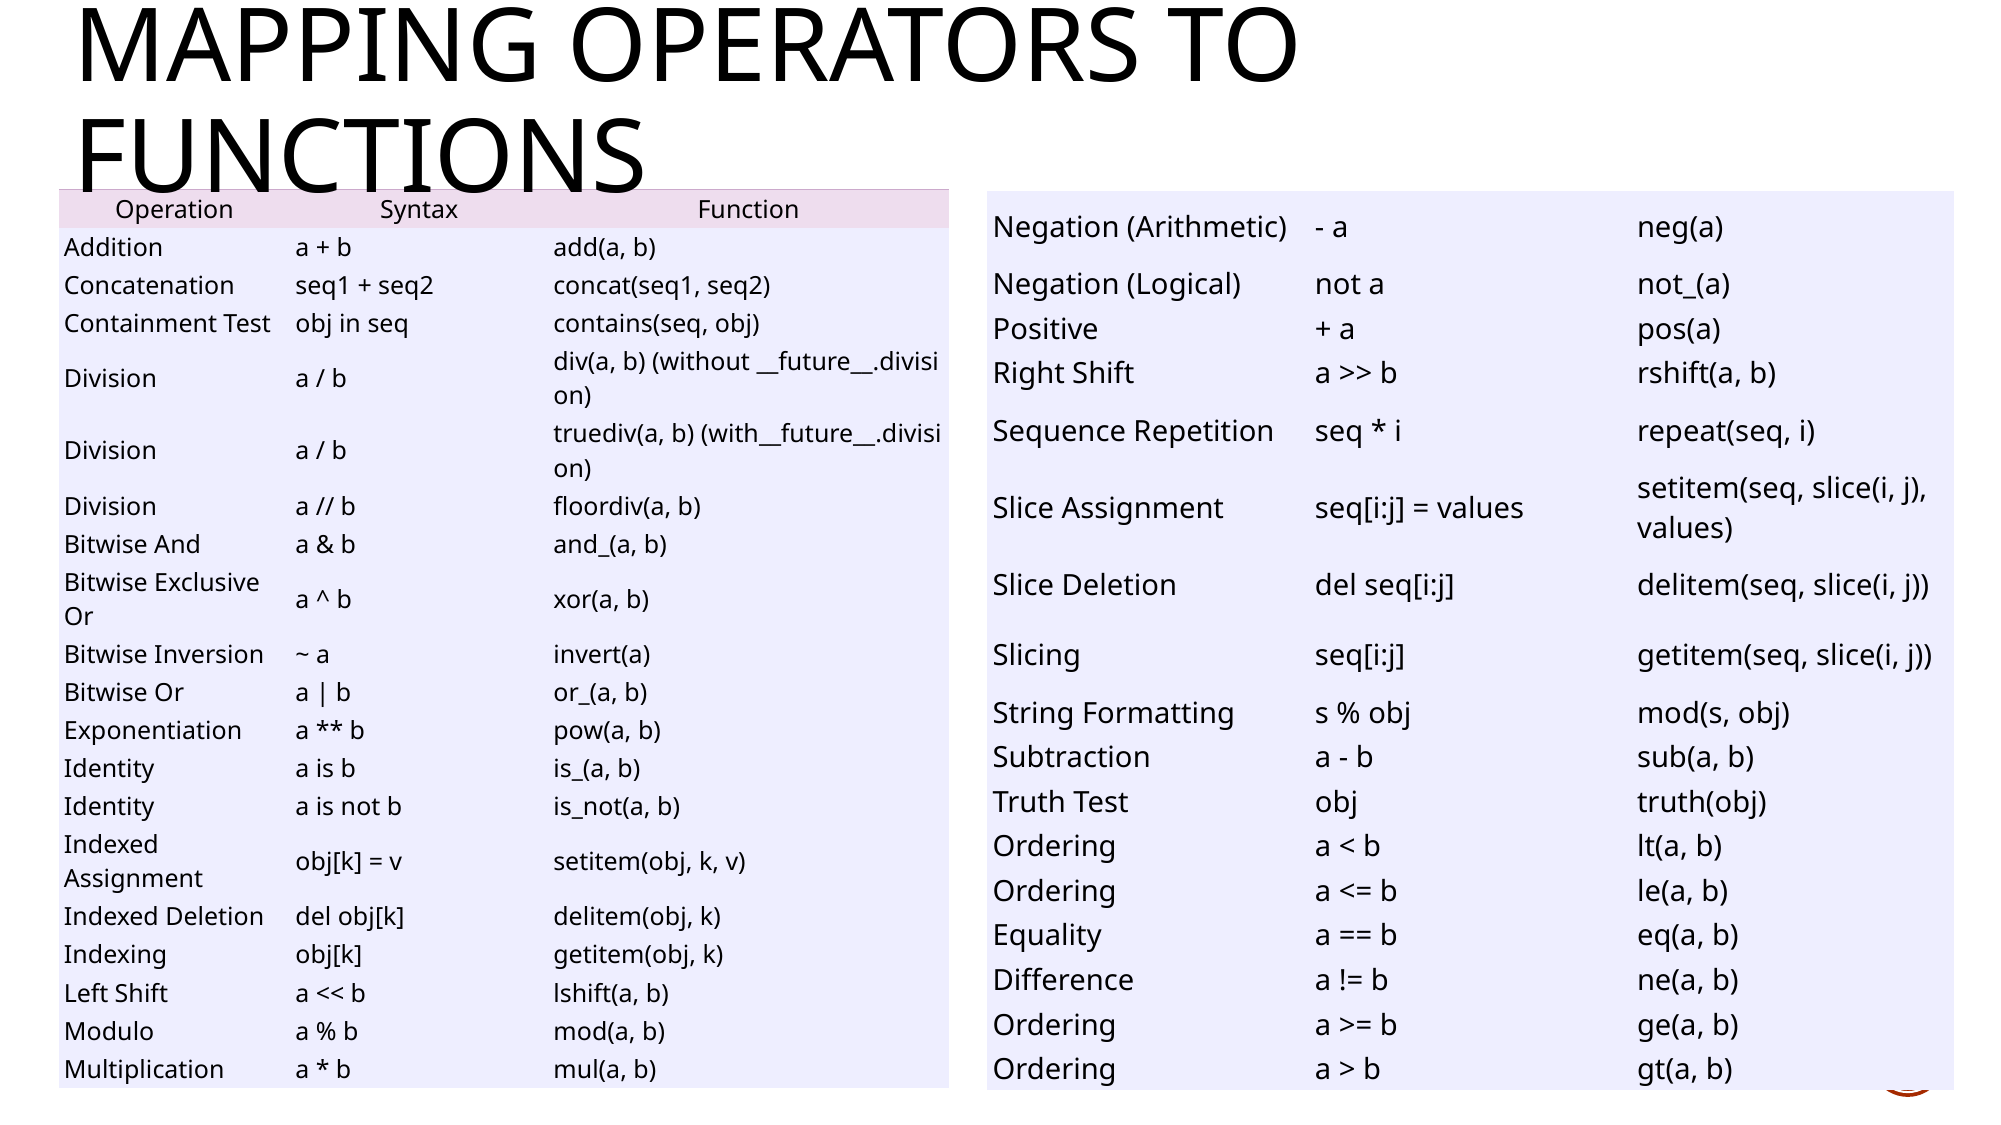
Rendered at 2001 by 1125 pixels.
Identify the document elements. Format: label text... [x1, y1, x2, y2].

table_cell Indexing [59, 935, 290, 973]
table_header Operation [59, 190, 290, 228]
table_cell seq[i:j] = values [1309, 465, 1631, 549]
table_cell repeat(seq, i) [1631, 395, 1954, 465]
table_cell Subtraction [987, 734, 1309, 779]
table_cell Multiplication [59, 1049, 290, 1088]
table_cell Indexed Deletion [59, 897, 290, 935]
table_cell Bitwise Inversion [59, 635, 290, 673]
table_cell rshift(a, b) [1631, 350, 1954, 395]
table_cell del obj[k] [290, 897, 548, 935]
title Mapping Operators to Functions [58, 62, 1805, 146]
table_cell setitem(seq, slice(i, j), values) [1631, 465, 1954, 549]
table_cell a & b [290, 524, 548, 562]
table_cell a / b [290, 414, 548, 486]
table_cell Addition [59, 228, 290, 266]
table_cell a == b [1309, 912, 1631, 957]
table_cell Slicing [987, 619, 1309, 690]
table_cell floordiv(a, b) [548, 486, 949, 524]
table_cell mod(s, obj) [1631, 690, 1954, 734]
table_cell pos(a) [1631, 306, 1954, 350]
table_cell Division [59, 342, 290, 414]
table_cell Ordering [987, 1001, 1309, 1046]
table_cell a > b [1309, 1046, 1631, 1090]
table_cell mod(a, b) [548, 1011, 949, 1049]
table_cell a / b [290, 342, 548, 414]
table_cell Truth Test [987, 779, 1309, 823]
table_cell Sequence Repetition [987, 395, 1309, 465]
table_cell a % b [290, 1011, 548, 1049]
table_cell Negation (Logical) [987, 261, 1309, 306]
table_header Function [548, 190, 949, 228]
table_cell Equality [987, 912, 1309, 957]
table_cell invert(a) [548, 635, 949, 673]
table_cell obj[k] [290, 935, 548, 973]
table_cell a // b [290, 486, 548, 524]
table_cell Bitwise Exclusive Or [59, 562, 290, 635]
table_cell mul(a, b) [548, 1049, 949, 1088]
table_cell a * b [290, 1049, 548, 1088]
table_cell Concatenation [59, 266, 290, 304]
table_cell Indexed Assignment [59, 825, 290, 897]
table_cell is_(a, b) [548, 749, 949, 787]
table_cell s % obj [1309, 690, 1631, 734]
table_cell getitem(seq, slice(i, j)) [1631, 619, 1954, 690]
table_cell obj [1309, 779, 1631, 823]
table_cell a ^ b [290, 562, 548, 635]
table_cell xor(a, b) [548, 562, 949, 635]
table_cell obj[k] = v [290, 825, 548, 897]
table_cell lt(a, b) [1631, 823, 1954, 868]
table_cell Division [59, 414, 290, 486]
table_cell truediv(a, b) (with__future__.division) [548, 414, 949, 486]
table_cell Identity [59, 749, 290, 787]
table_cell setitem(obj, k, v) [548, 825, 949, 897]
table_cell concat(seq1, seq2) [548, 266, 949, 304]
table_cell Right Shift [987, 350, 1309, 395]
table_cell ne(a, b) [1631, 957, 1954, 1001]
table_cell seq * i [1309, 395, 1631, 465]
table_cell a | b [290, 673, 548, 711]
table_cell add(a, b) [548, 228, 949, 266]
table_cell a is b [290, 749, 548, 787]
table_cell a ** b [290, 711, 548, 749]
table_cell a >> b [1309, 350, 1631, 395]
table_cell Modulo [59, 1011, 290, 1049]
table_cell pow(a, b) [548, 711, 949, 749]
table_cell obj in seq [290, 304, 548, 342]
table_cell Division [59, 486, 290, 524]
table_cell Bitwise And [59, 524, 290, 562]
table_cell sub(a, b) [1631, 734, 1954, 779]
table_cell Containment Test [59, 304, 290, 342]
table_cell seq1 + seq2 [290, 266, 548, 304]
table_cell le(a, b) [1631, 868, 1954, 912]
table_cell lshift(a, b) [548, 973, 949, 1011]
table_cell ~ a [290, 635, 548, 673]
table_cell a < b [1309, 823, 1631, 868]
table_cell + a [1309, 306, 1631, 350]
table_cell seq[i:j] [1309, 619, 1631, 690]
table_cell del seq[i:j] [1309, 549, 1631, 619]
table_cell or_(a, b) [548, 673, 949, 711]
table_cell div(a, b) (without __future__.division) [548, 342, 949, 414]
table_cell gt(a, b) [1631, 1046, 1954, 1090]
table_header Syntax [290, 190, 548, 228]
table_cell Difference [987, 957, 1309, 1001]
table_cell Left Shift [59, 973, 290, 1011]
table_cell Positive [987, 306, 1309, 350]
table_header - a [1309, 191, 1631, 261]
table_cell is_not(a, b) [548, 787, 949, 825]
table_cell Bitwise Or [59, 673, 290, 711]
table_cell a >= b [1309, 1001, 1631, 1046]
table_cell delitem(obj, k) [548, 897, 949, 935]
table_cell not_(a) [1631, 261, 1954, 306]
table_cell Ordering [987, 868, 1309, 912]
table_cell getitem(obj, k) [548, 935, 949, 973]
table_cell a <= b [1309, 868, 1631, 912]
table_cell ge(a, b) [1631, 1001, 1954, 1046]
table_cell a + b [290, 228, 548, 266]
table_cell a << b [290, 973, 548, 1011]
table_cell Slice Deletion [987, 549, 1309, 619]
table_cell truth(obj) [1631, 779, 1954, 823]
table_cell Ordering [987, 823, 1309, 868]
table_header Negation (Arithmetic) [987, 191, 1309, 261]
table_cell delitem(seq, slice(i, j)) [1631, 549, 1954, 619]
table_cell Ordering [987, 1046, 1309, 1090]
table_header neg(a) [1631, 191, 1954, 261]
table_cell String Formatting [987, 690, 1309, 734]
table_cell eq(a, b) [1631, 912, 1954, 957]
table_cell a is not b [290, 787, 548, 825]
table_cell Exponentiation [59, 711, 290, 749]
table_cell and_(a, b) [548, 524, 949, 562]
table_cell a - b [1309, 734, 1631, 779]
table_cell contains(seq, obj) [548, 304, 949, 342]
table_cell not a [1309, 261, 1631, 306]
table_cell Slice Assignment [987, 465, 1309, 549]
table_cell a != b [1309, 957, 1631, 1001]
table_cell Identity [59, 787, 290, 825]
